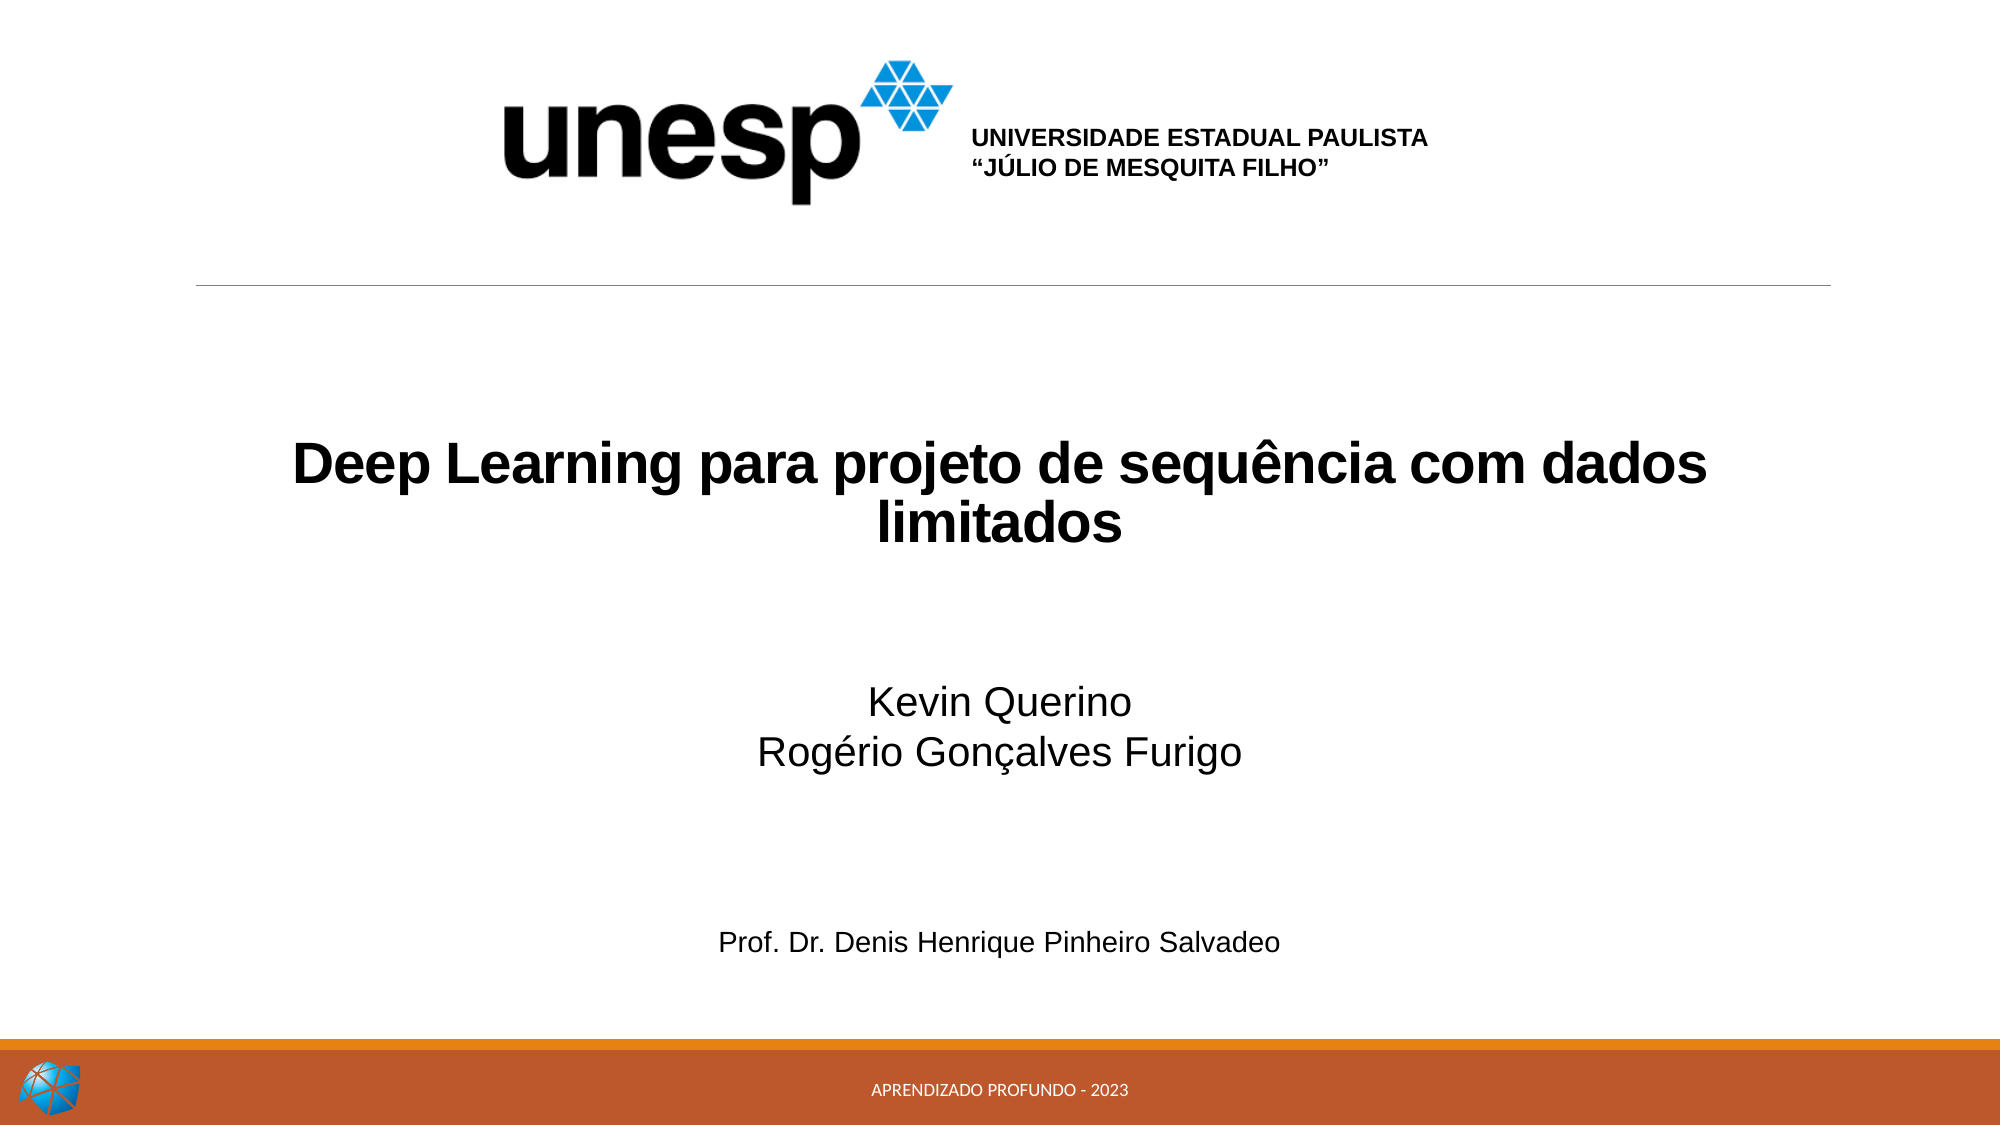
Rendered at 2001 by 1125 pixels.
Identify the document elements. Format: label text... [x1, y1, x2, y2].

text_box Prof. Dr. Denis Henrique Pinheiro Salvadeo [679, 916, 1321, 966]
title Deep Learning para projeto de sequência com dados limitados [182, 411, 1818, 563]
footer Aprendizado Profundo - 2023 [604, 1058, 1396, 1119]
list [500, 56, 957, 209]
text_box UNIVERSIDADE ESTADUAL PAULISTA “JÚLIO DE MESQUITA FILHO” [965, 114, 1835, 189]
text_box Kevin Querino Rogério Gonçalves Furigo [742, 667, 1258, 783]
picture [18, 1060, 82, 1117]
